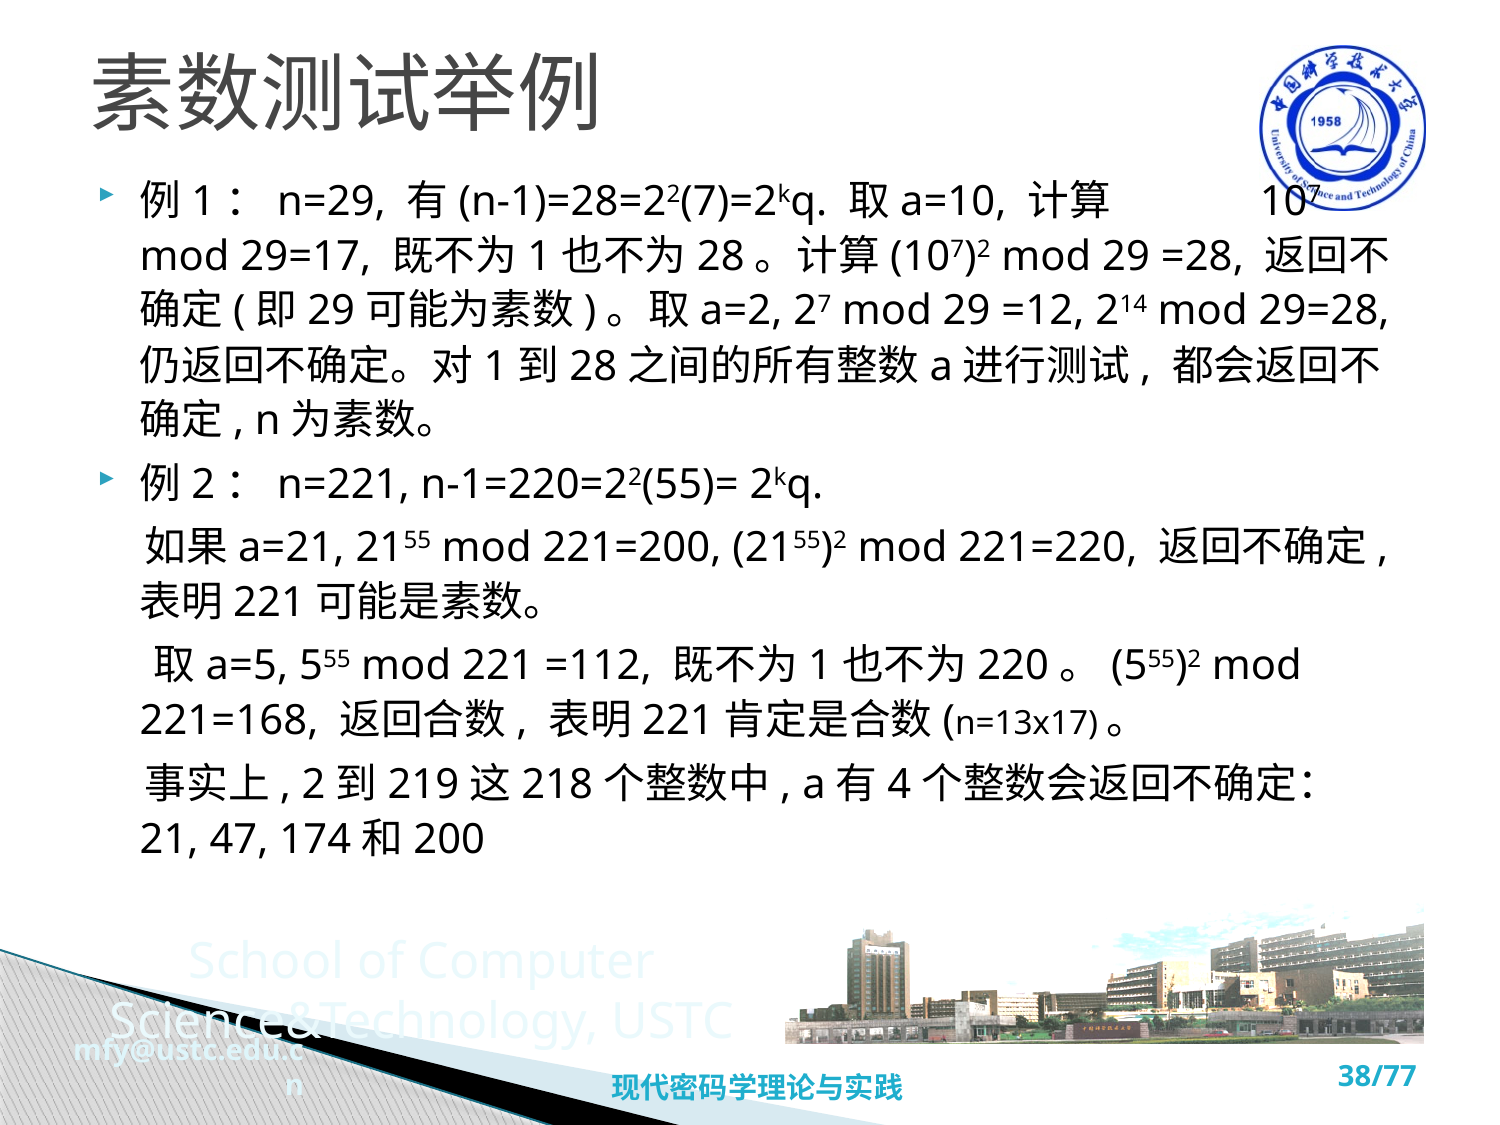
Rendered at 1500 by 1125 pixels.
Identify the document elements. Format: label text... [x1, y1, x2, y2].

title 单向函数及其交换性 [785, 855, 1424, 1044]
list 例1：n=29, 有(n-1)=28=22(7)=2kq. 取a=10, 计算 107 mod 29=17, 既不为1也不为28。计算(107)2 mod 29 =28, 返回不确定(即29可能为素数)。取a=2, 27 mod 29 =12, 214 mod 29=28, 仍返回不确定。对1到28之间的所有整数a进行测试, 都会返回不确定, n为素数。 例2：n=221, n-1=220=22(55)= 2kq. 如果a=21, 2155 mod 221=200, (2155)2 mod 221=220, 返回不确定, 表明221可能是素数。 取a=5, 555 mod 221 =112, 既不为1也不为220。(555)2 mod 221=168, 返回合数, 表明221肯定是合数(n=13x17)。 事实上, 2到219这218个整数中, a有4个整数会返回不确定：21, 47, 174和200 [64, 160, 1414, 988]
picture [1313, 45, 1426, 211]
title 素数测试举例 [75, 20, 1313, 160]
